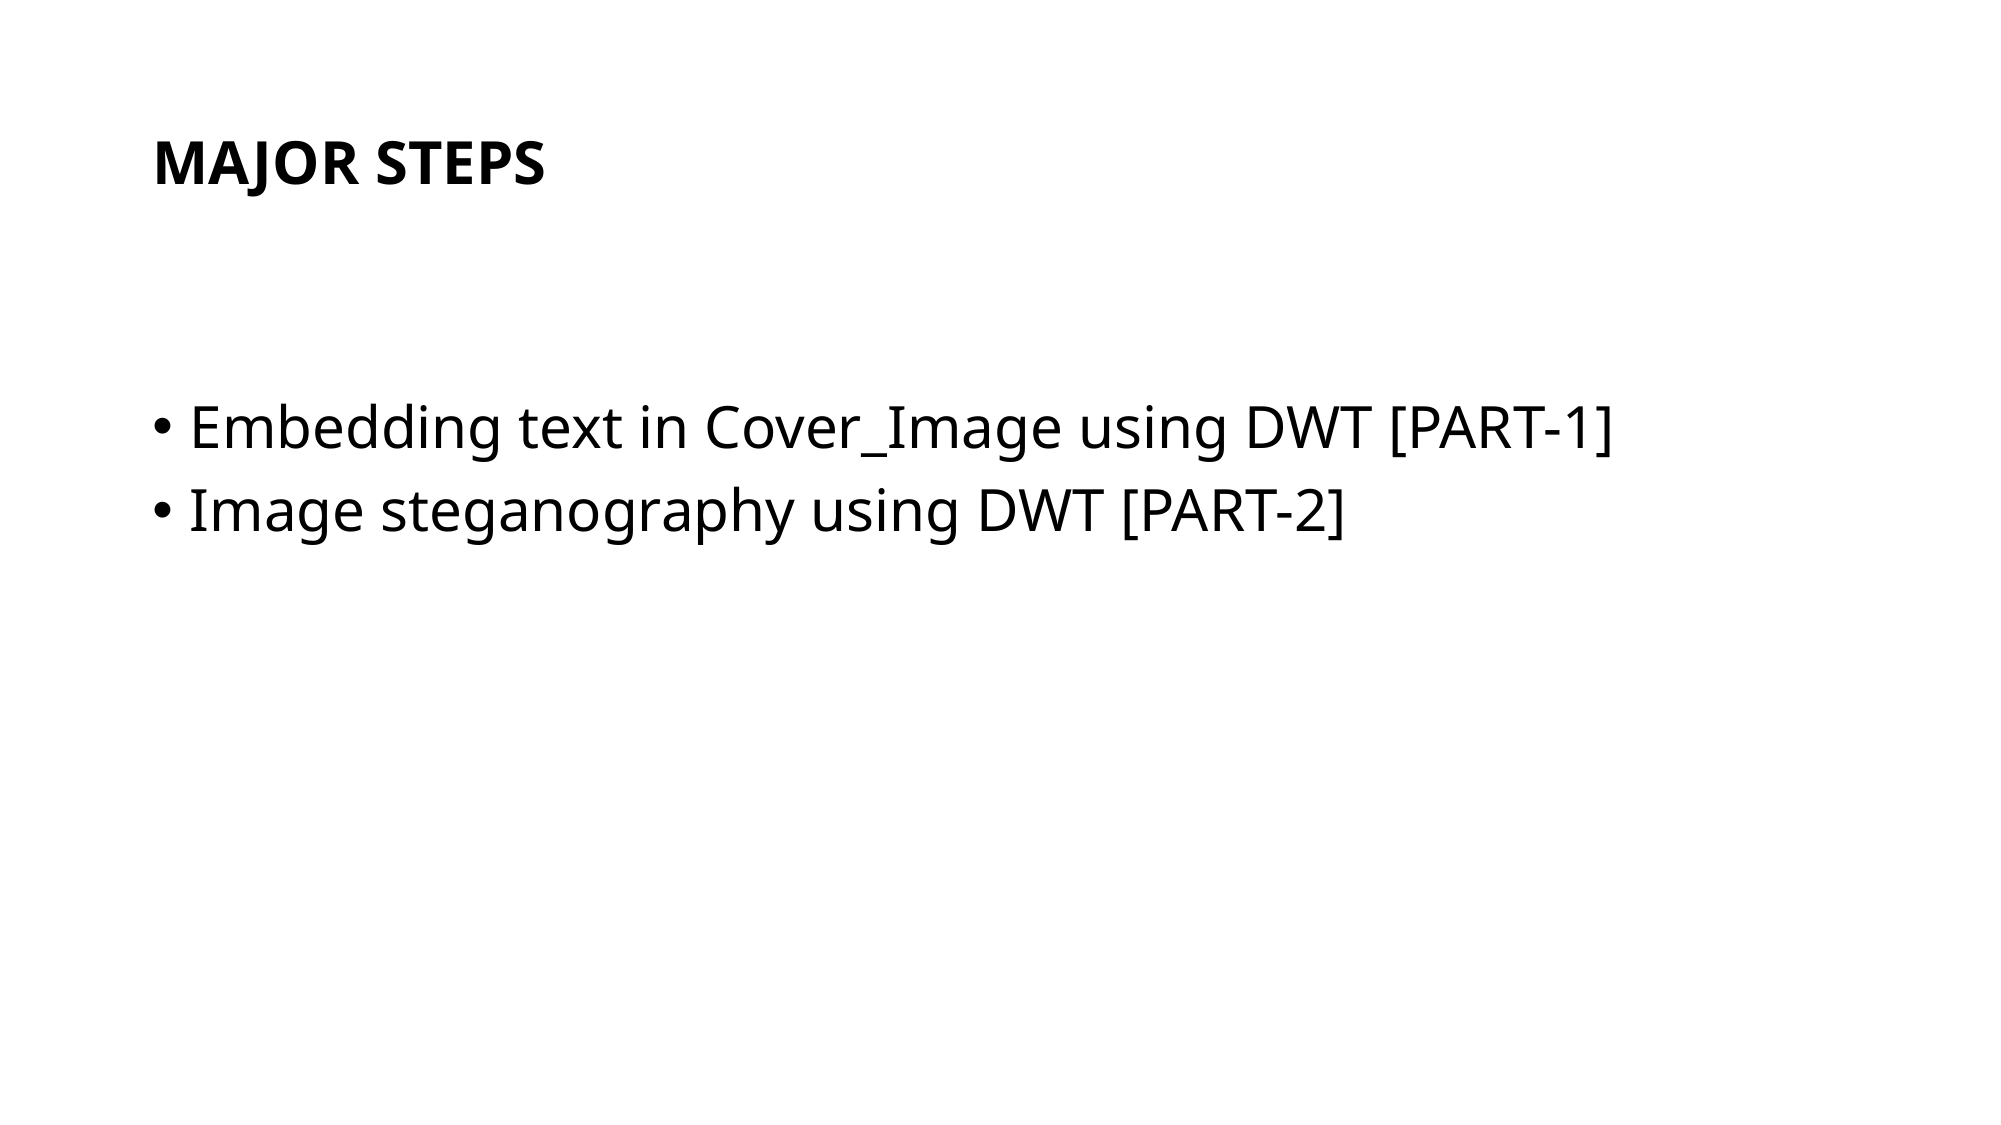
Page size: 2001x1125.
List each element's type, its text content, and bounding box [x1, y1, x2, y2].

list Embedding text in Cover_Image using DWT [PART-1] Image steganography using DWT [PART-2] [137, 299, 1863, 1014]
title MAJOR STEPS [137, 59, 1863, 278]
